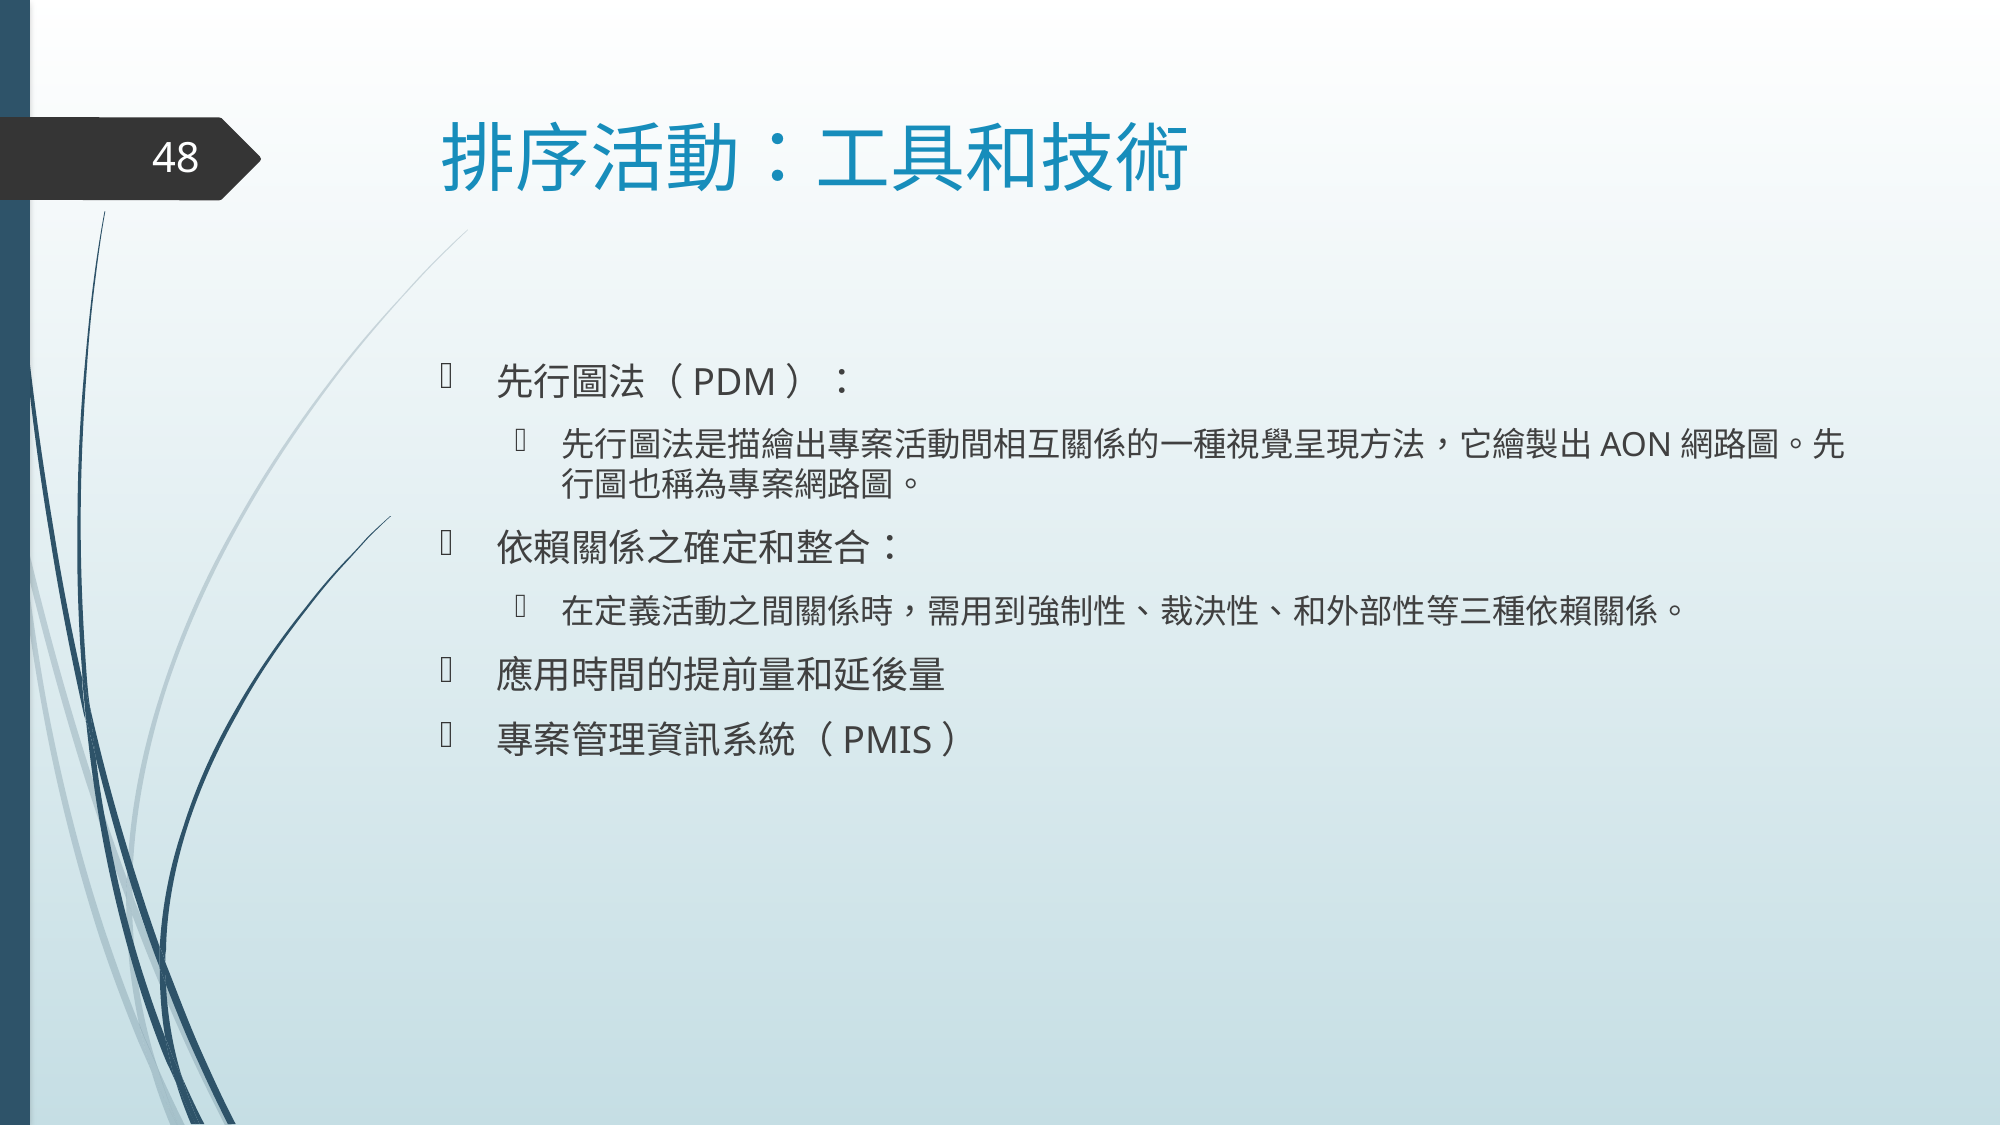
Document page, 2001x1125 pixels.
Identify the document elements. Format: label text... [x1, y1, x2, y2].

title 排序活動：工具和技術 [425, 102, 1888, 313]
list 先行圖法（PDM）： 先行圖法是描繪出專案活動間相互關係的一種視覺呈現方法，它繪製出AON網路圖。先行圖也稱為專案網路圖。 依賴關係之確定和整合： 在定義活動之間關係時，需用到強制性、裁決性、和外部性等三種依賴關係。 應用時間的提前量和延後量 專案管理資訊系統（PMIS） [424, 350, 1888, 970]
slide_number 48 [87, 129, 216, 190]
